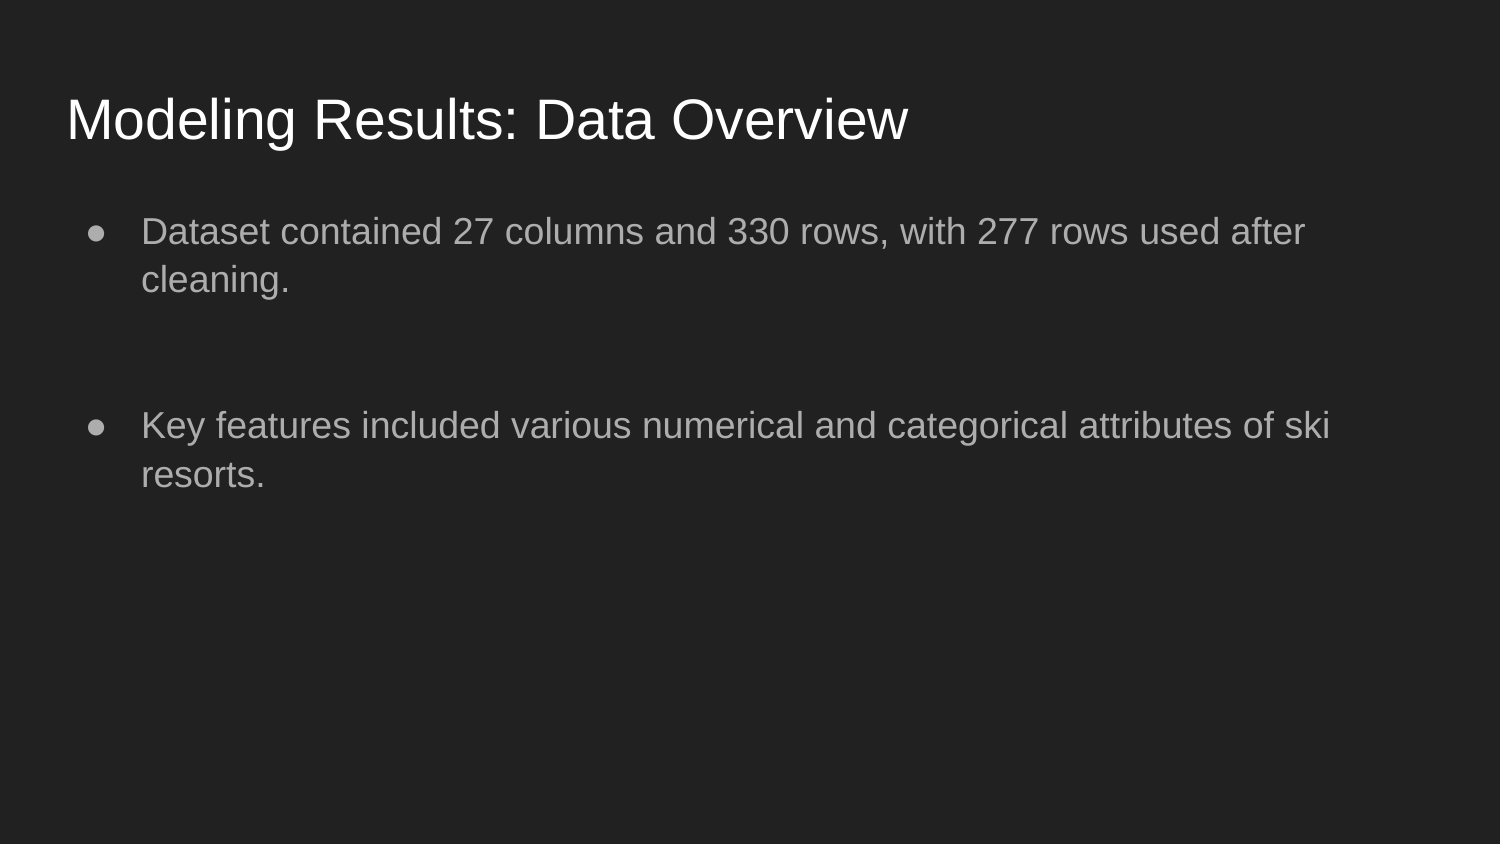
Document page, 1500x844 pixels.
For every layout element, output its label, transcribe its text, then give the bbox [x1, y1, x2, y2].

title Modeling Results: Data Overview [51, 72, 1449, 167]
list Dataset contained 27 columns and 330 rows, with 277 rows used after cleaning. Key features included various numerical and categorical attributes of ski resorts. [51, 189, 1449, 750]
